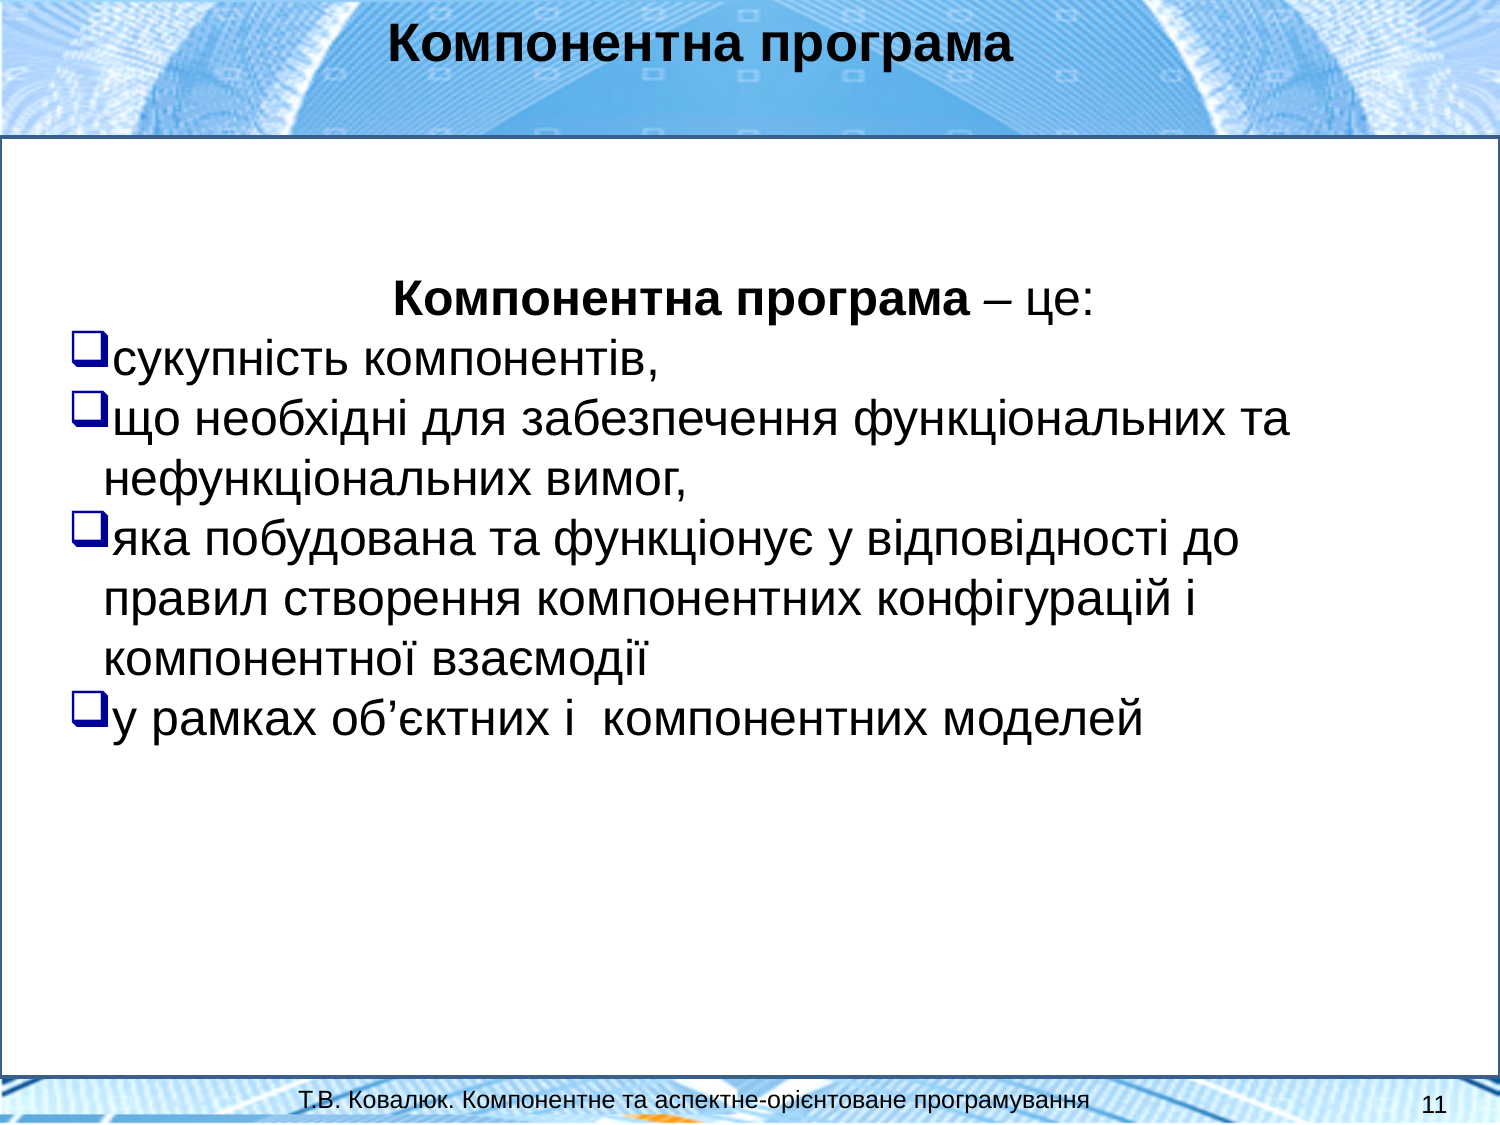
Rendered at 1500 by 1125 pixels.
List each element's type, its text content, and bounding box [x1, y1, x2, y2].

picture [0, 0, 1500, 135]
text_box Компонентна про­грама – це: сукупність компонентів, що необхідні для забезпечення функціональних та нефункціональних вимог, яка побудована та функціонує у відповідності до правил створення компонентних конфігурацій і компонентної взаємодії у рамках об’єктних і компонентних моделей [53, 257, 1436, 753]
text_box Компонентна програма [372, 0, 1045, 80]
picture [0, 1079, 1500, 1125]
